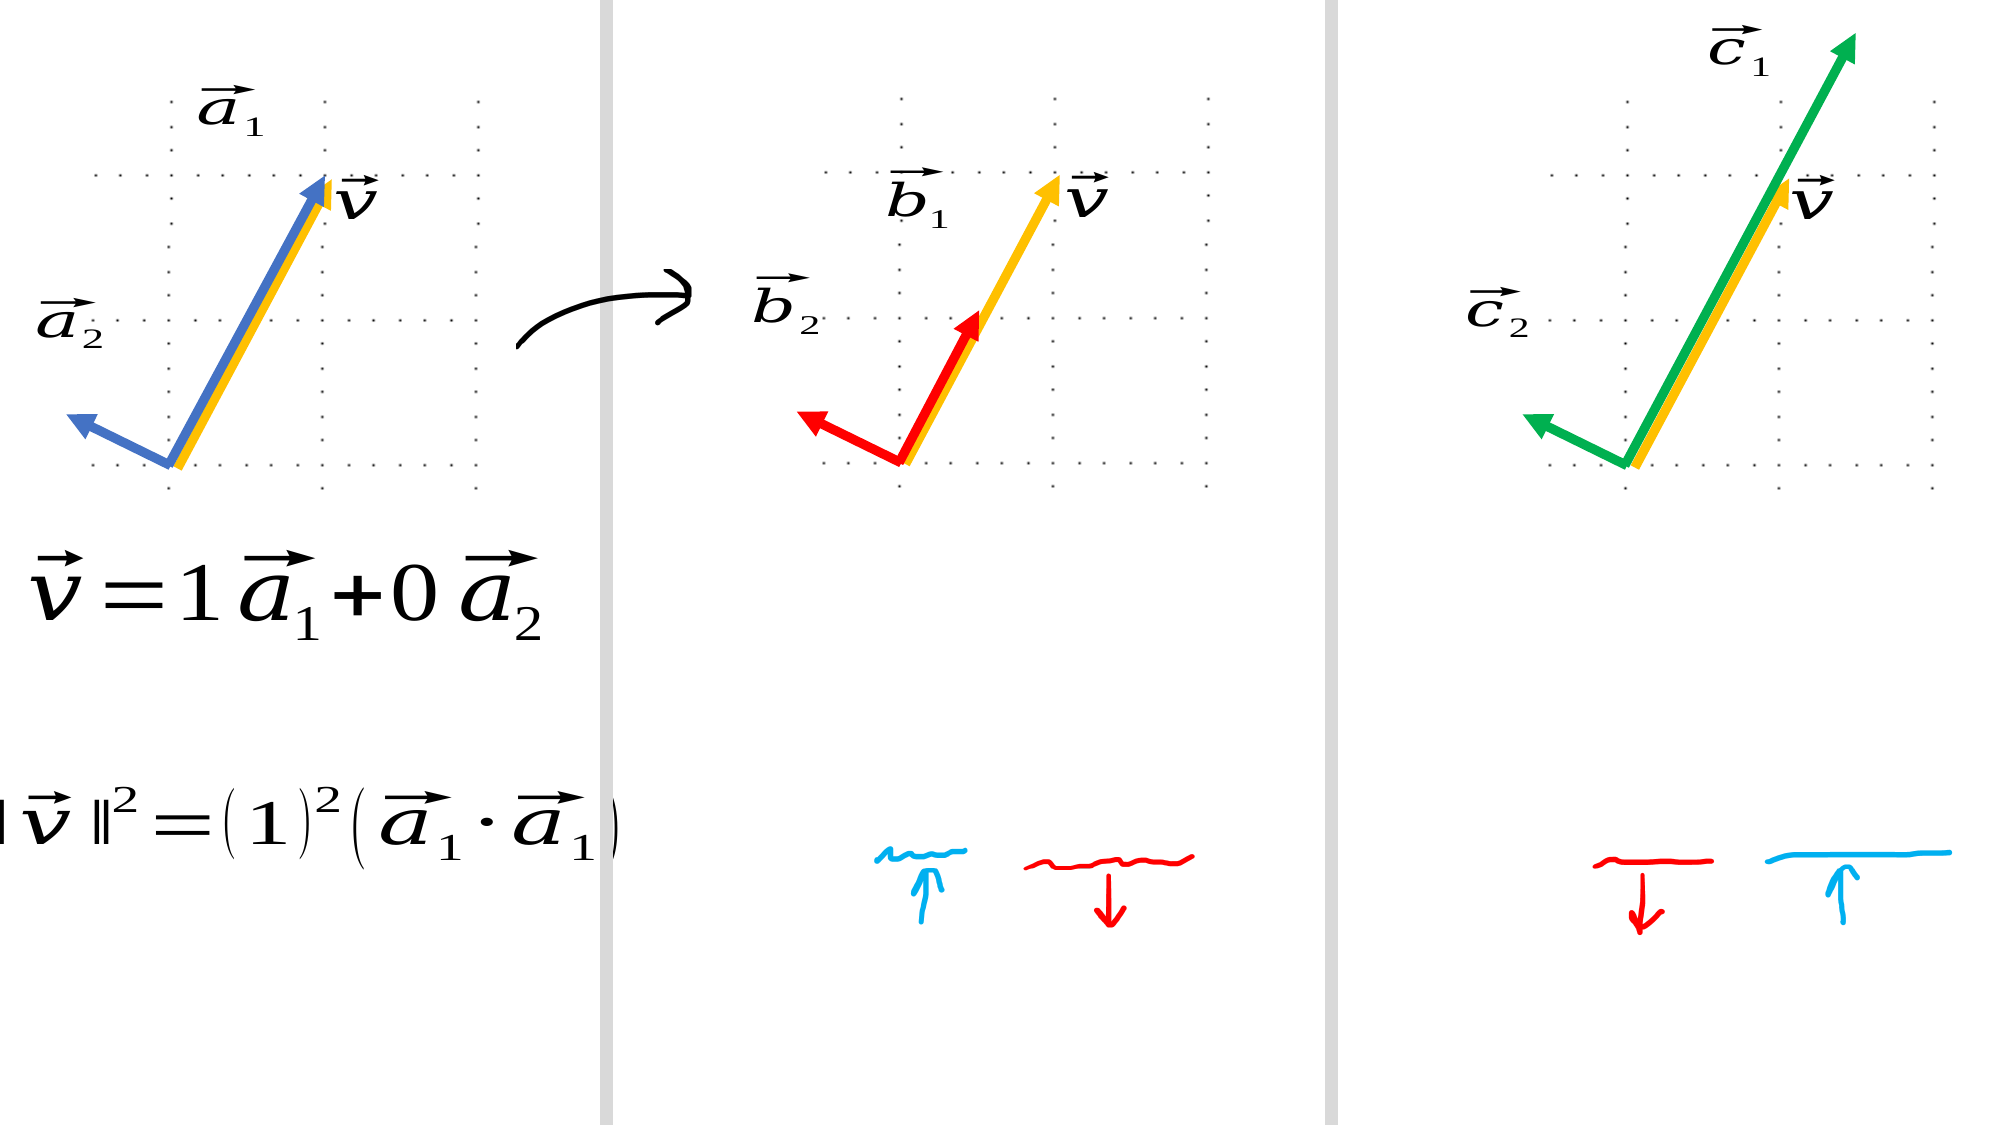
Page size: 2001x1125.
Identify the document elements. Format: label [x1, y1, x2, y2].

text_box [1465, 22, 1953, 492]
picture [1332, 269, 1961, 944]
text_box [750, 80, 1227, 490]
text_box [34, 82, 496, 492]
picture [607, 269, 1331, 944]
picture [516, 269, 606, 944]
